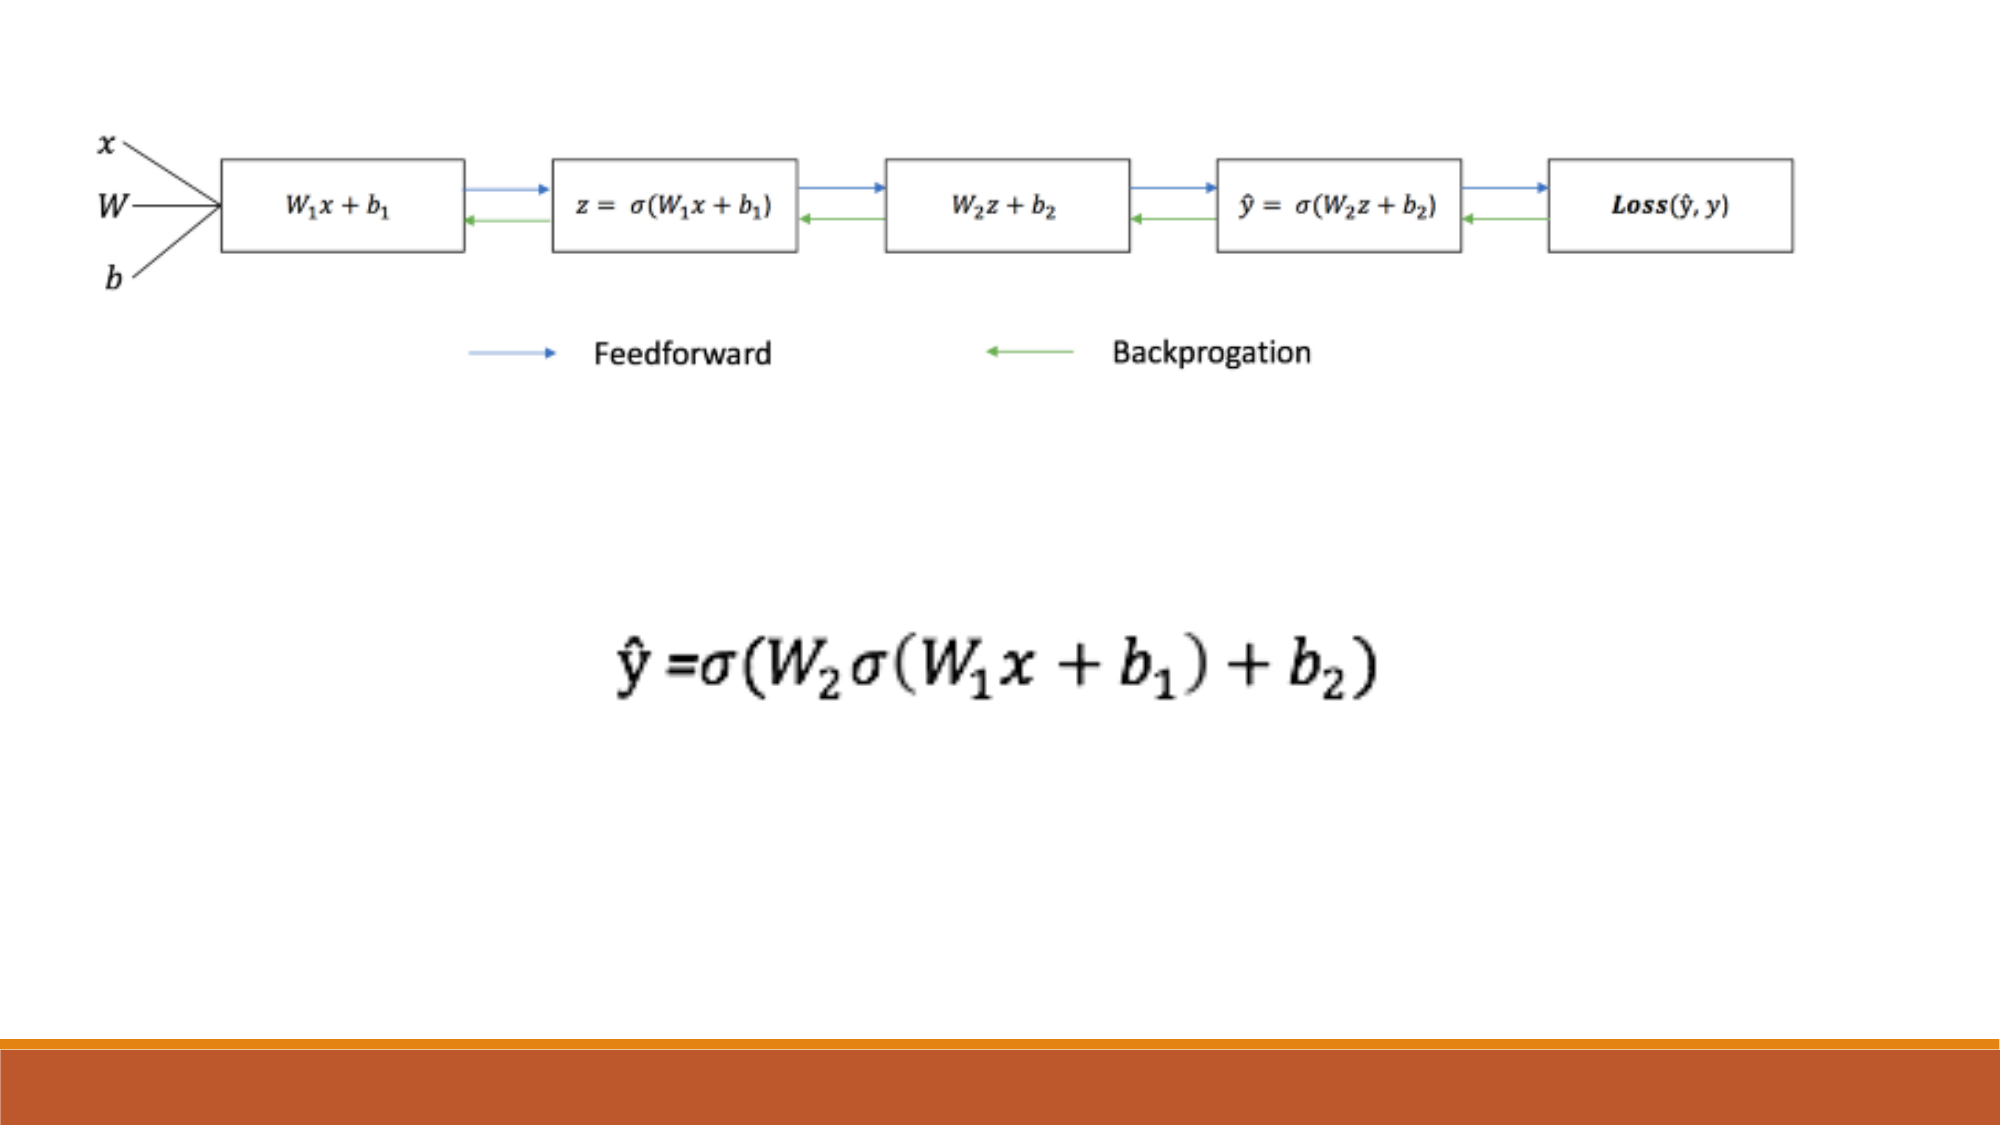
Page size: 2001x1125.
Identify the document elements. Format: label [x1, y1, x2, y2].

picture [354, 607, 1661, 734]
picture [70, 110, 1838, 399]
